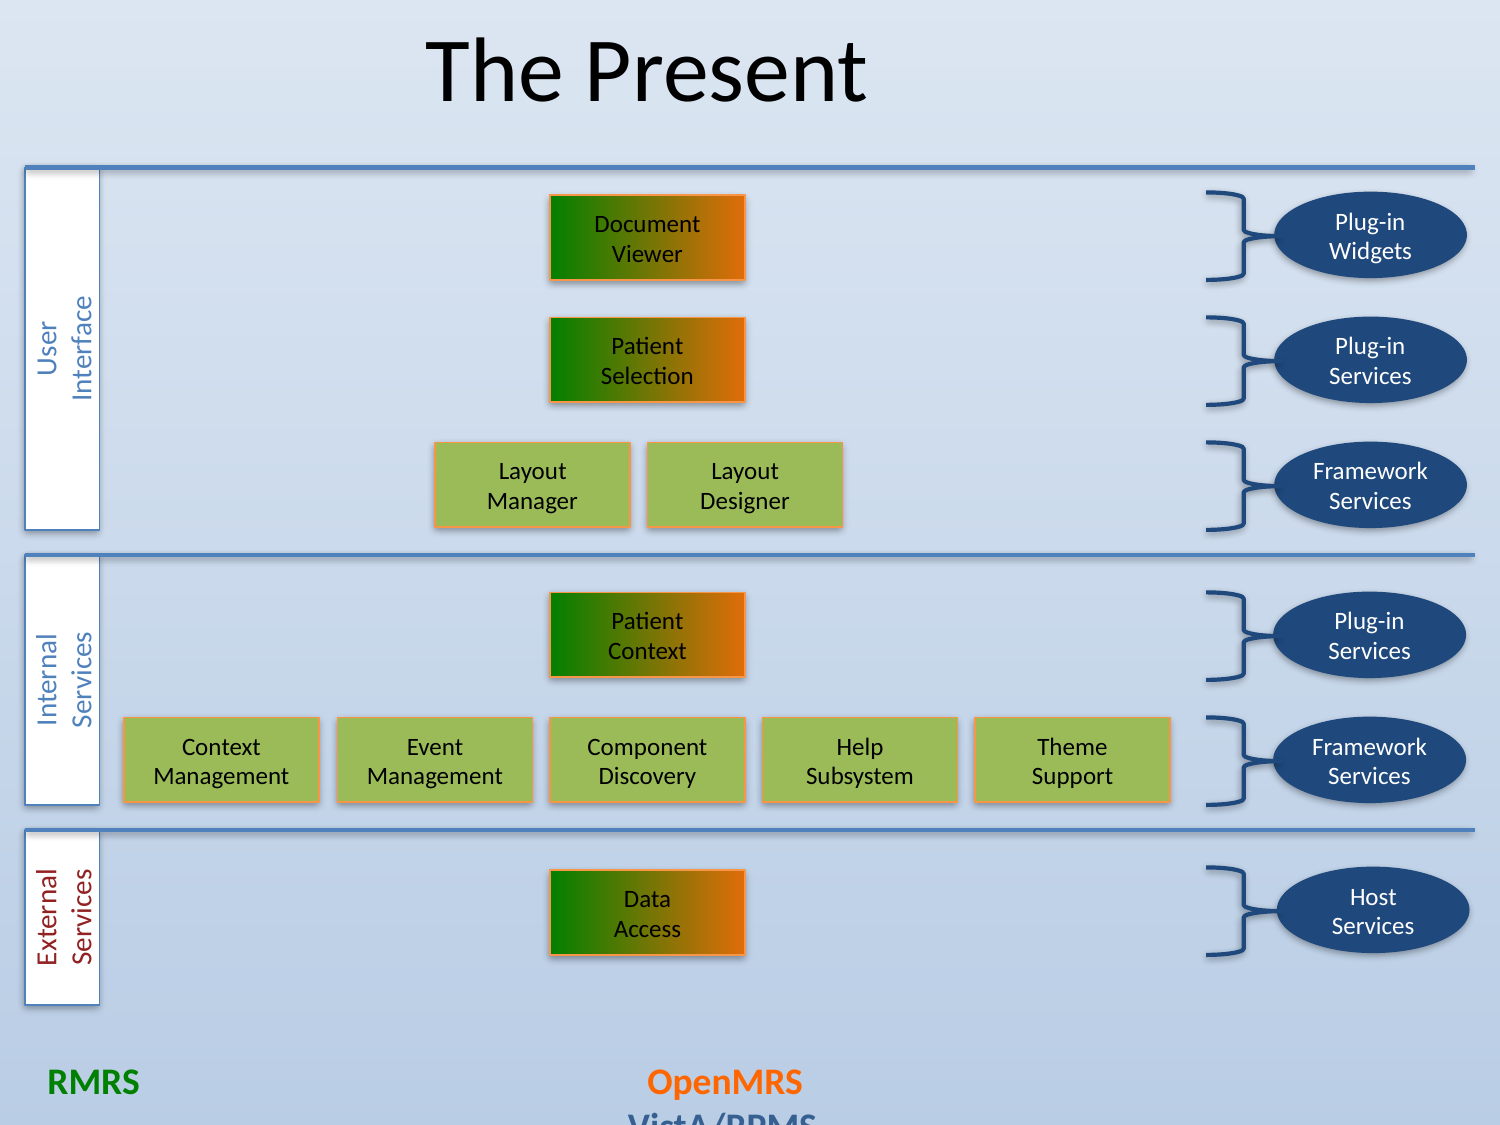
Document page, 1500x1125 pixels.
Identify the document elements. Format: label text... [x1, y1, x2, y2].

text_box Framework Services [1274, 441, 1467, 529]
text_box Theme Support [974, 717, 1171, 803]
text_box [1206, 440, 1284, 532]
text_box Layout Designer [647, 442, 843, 528]
text_box User Interface [24, 177, 100, 531]
text_box Patient Selection [549, 317, 746, 403]
text_box Component Discovery [549, 717, 746, 803]
text_box Document Viewer [549, 194, 746, 281]
text_box [1206, 590, 1284, 682]
title The Present [152, 3, 1143, 127]
text_box Layout Manager [434, 442, 631, 528]
text_box [1206, 865, 1284, 958]
text_box Host Services [1277, 866, 1470, 954]
text_box [1206, 715, 1284, 808]
text_box [1206, 190, 1284, 283]
text_box Framework Services [1273, 716, 1467, 804]
text_box External Services [24, 839, 100, 1006]
text_box Plug-in Services [1274, 316, 1467, 404]
text_box RMRS OpenMRS VistA/RPMS [21, 1049, 1274, 1125]
text_box Plug-in Widgets [1274, 191, 1467, 279]
text_box Internal Services [24, 564, 100, 806]
text_box Patient Context [549, 592, 746, 678]
text_box Help Subsystem [762, 717, 958, 803]
text_box Data Access [549, 869, 746, 956]
text_box Plug-in Services [1273, 591, 1467, 679]
text_box Event Management [337, 717, 533, 803]
text_box Context Management [123, 717, 320, 803]
text_box [1206, 315, 1284, 407]
